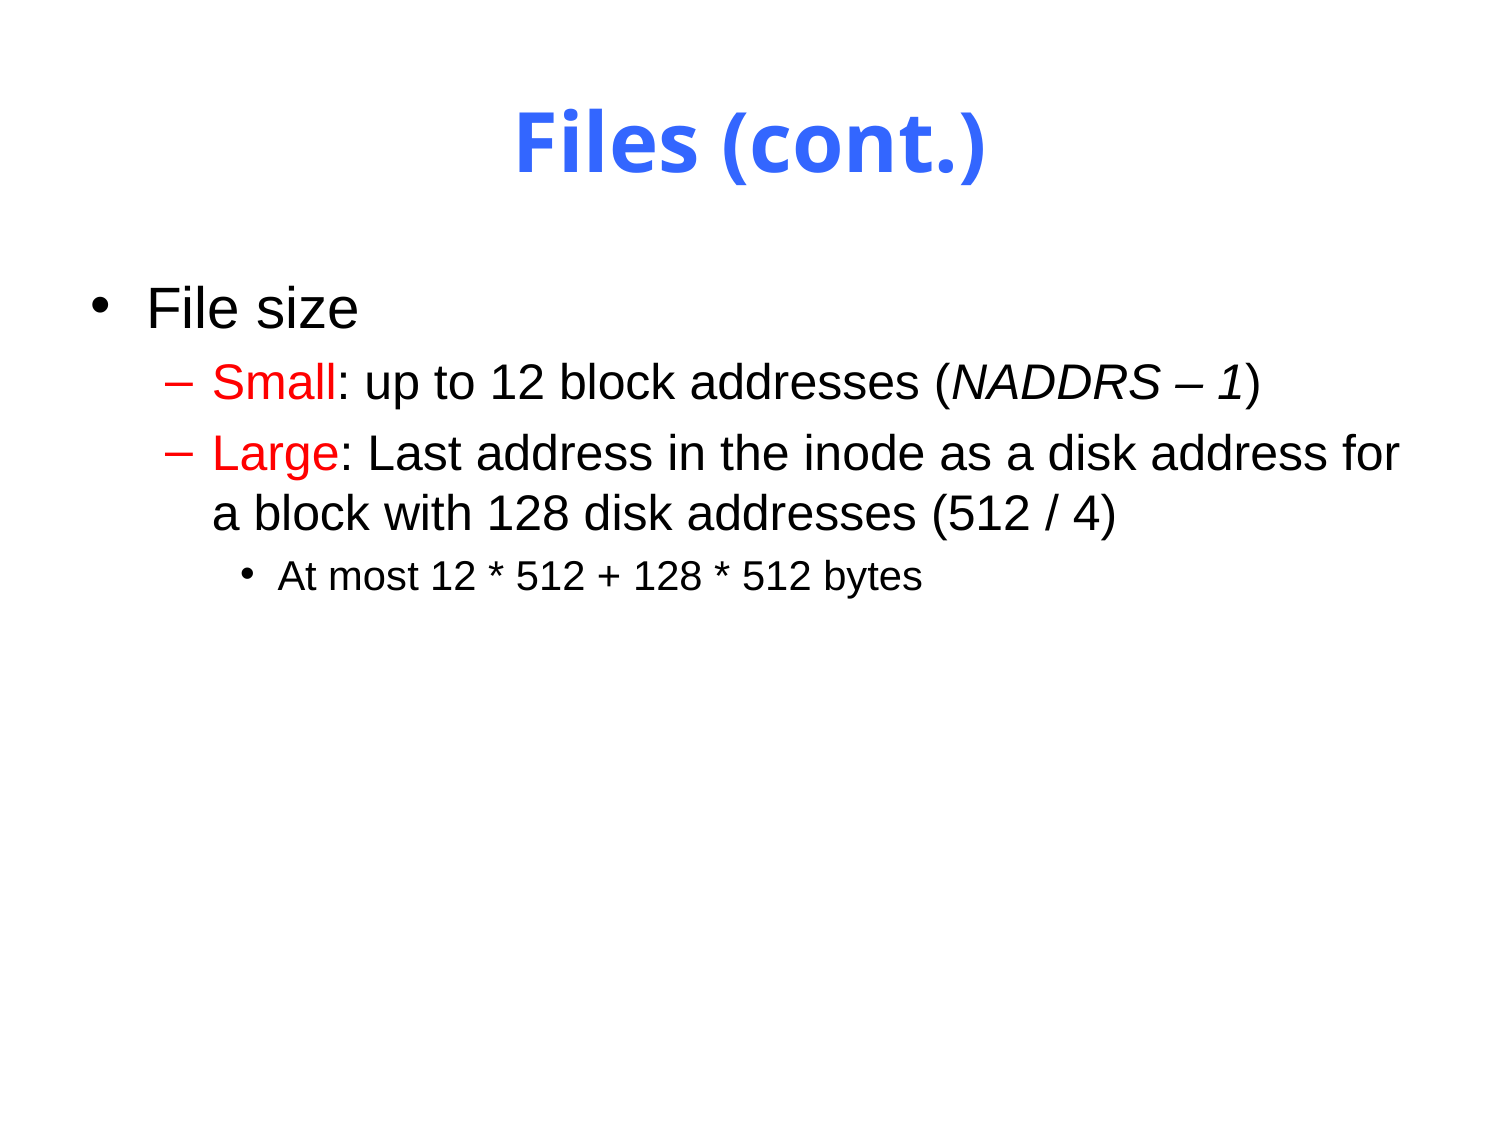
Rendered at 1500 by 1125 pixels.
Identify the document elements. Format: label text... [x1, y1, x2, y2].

title Files (cont.) [75, 45, 1425, 233]
list File size Small: up to 12 block addresses (NADDRS – 1) Large: Last address in the inode as a disk address for a block with 128 disk addresses (512 / 4) At most 12 * 512 + 128 * 512 bytes [75, 262, 1425, 1005]
